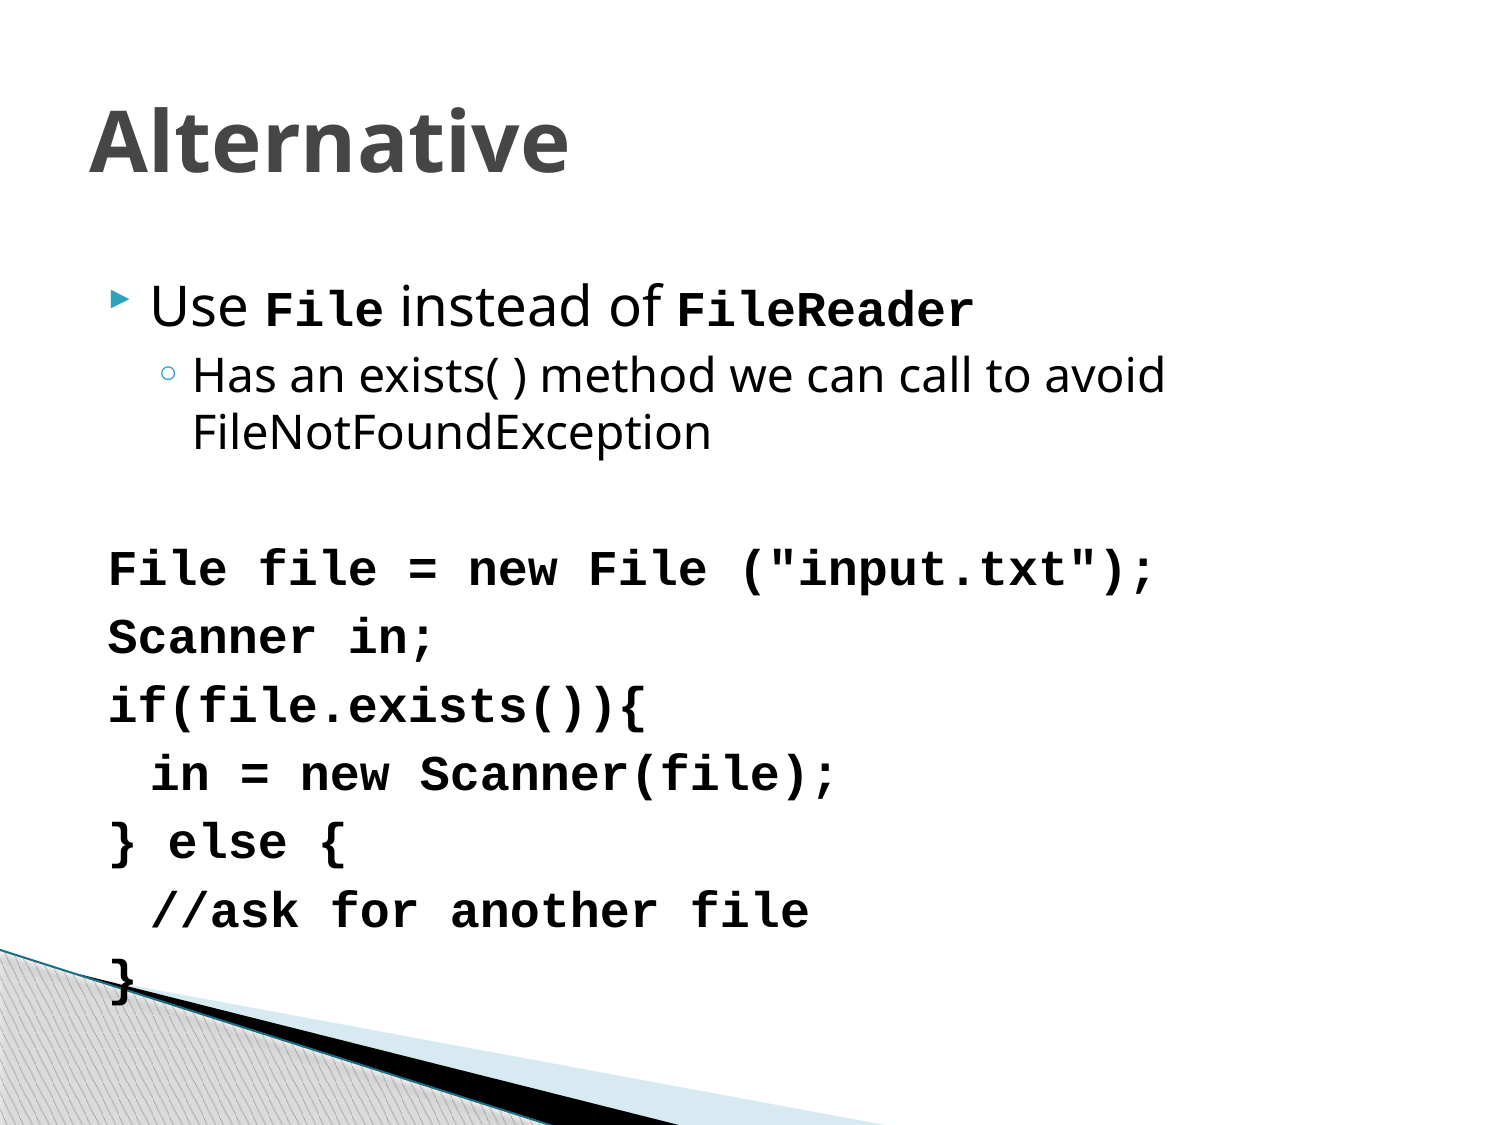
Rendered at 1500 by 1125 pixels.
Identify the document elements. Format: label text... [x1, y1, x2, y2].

title Alternative [75, 45, 1425, 233]
list Use File instead of FileReader Has an exists( ) method we can call to avoid FileNotFoundException File file = new File ("input.txt"); Scanner in; if(file.exists()){ in = new Scanner(file); } else { //ask for another file } [75, 262, 1425, 1125]
